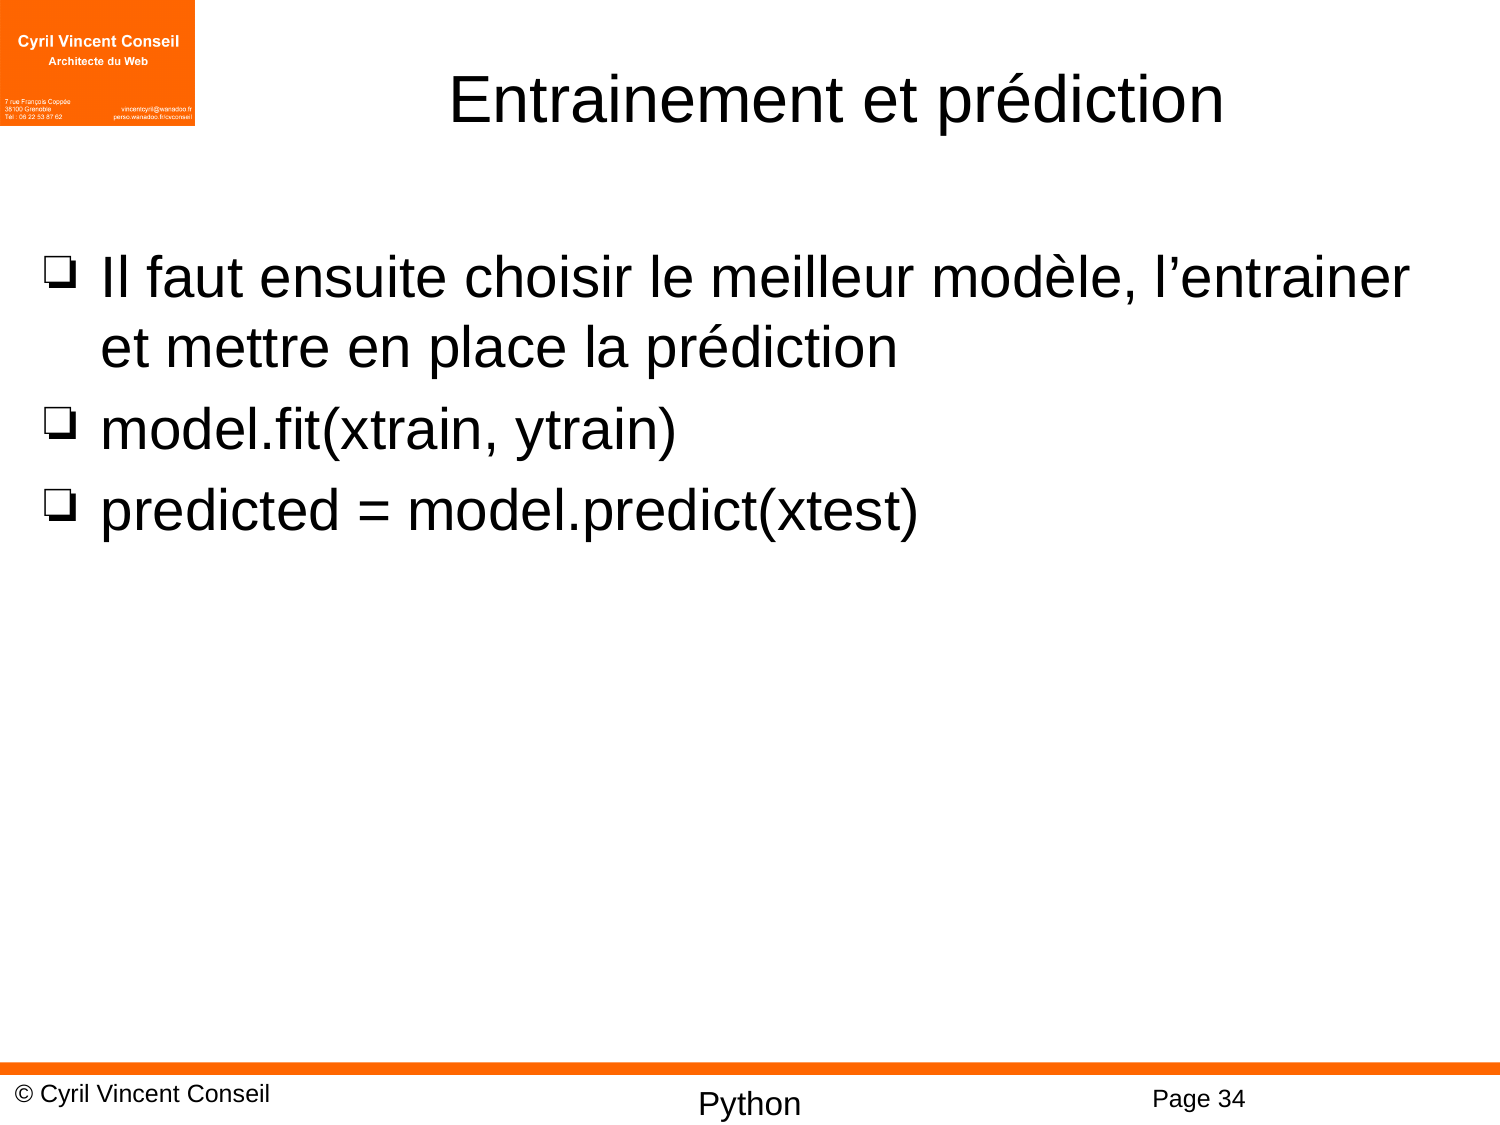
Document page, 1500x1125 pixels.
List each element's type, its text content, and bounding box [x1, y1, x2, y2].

picture [0, 0, 195, 126]
list Il faut ensuite choisir le meilleur modèle, l’entrainer et mettre en place la prédiction model.fit(xtrain, ytrain) predicted = model.predict(xtest) [29, 231, 1468, 1059]
title Entrainement et prédiction [194, 2, 1480, 190]
